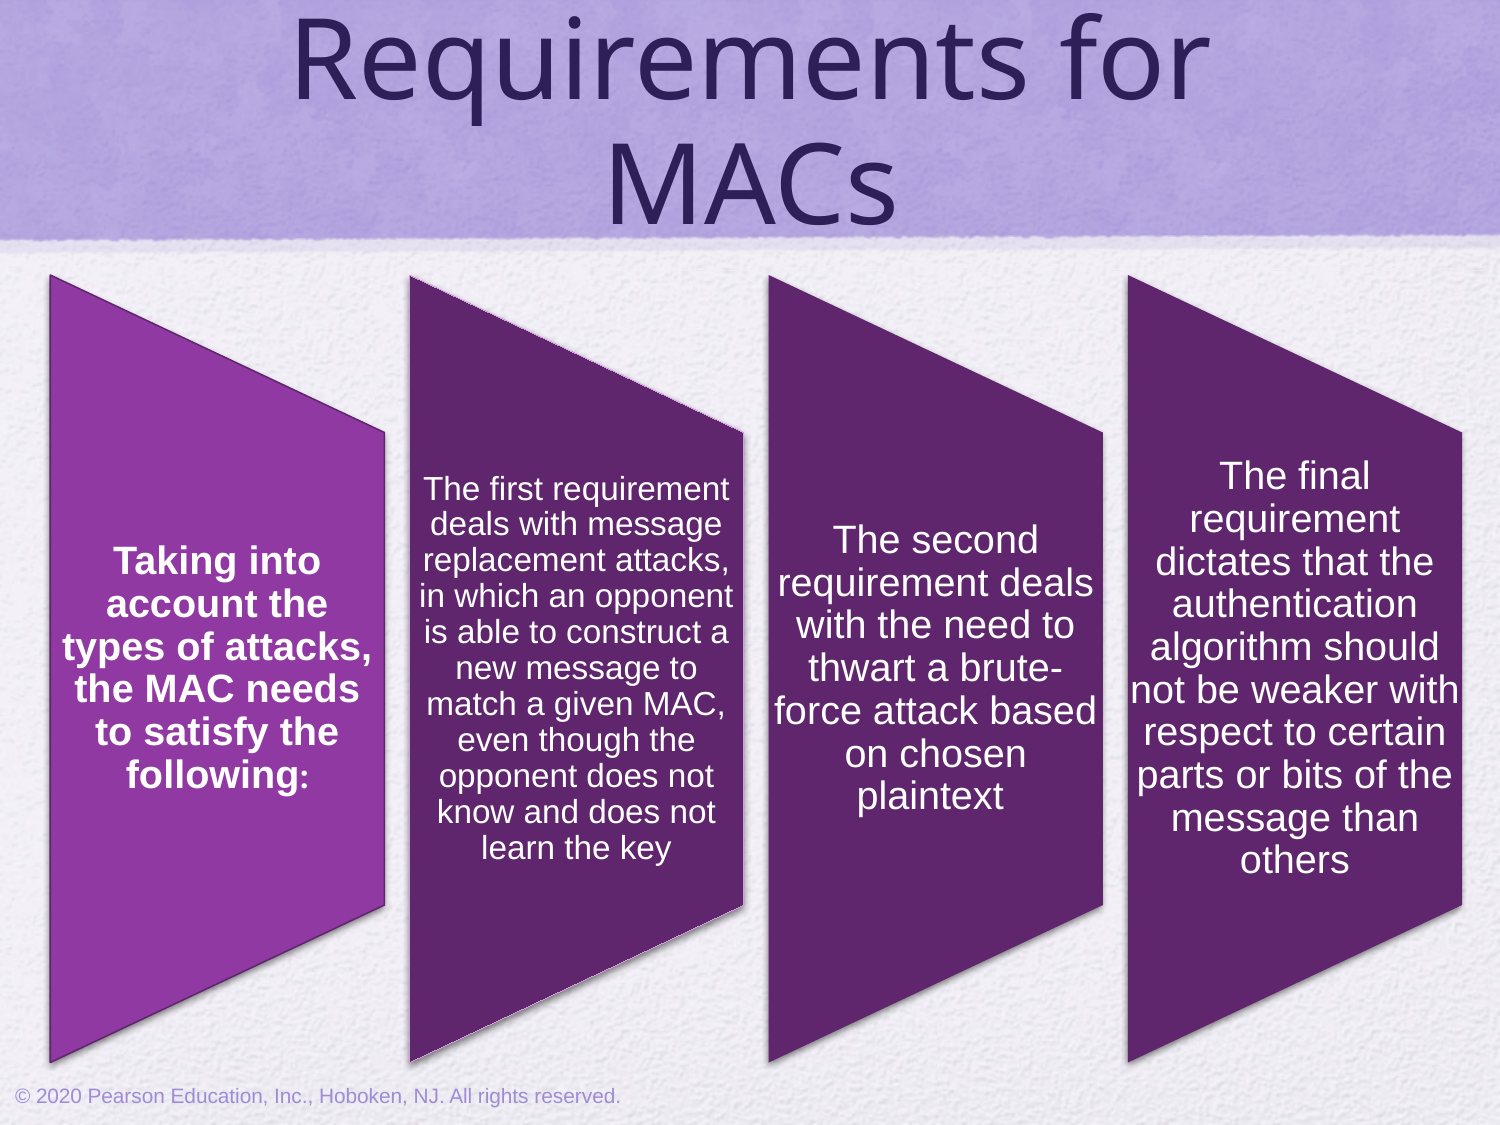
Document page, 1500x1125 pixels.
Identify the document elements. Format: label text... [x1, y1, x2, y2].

picture [0, 225, 1500, 1125]
title Requirements for MACs [129, 6, 1373, 239]
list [47, 272, 1466, 1066]
footer © 2020 Pearson Education, Inc., Hoboken, NJ. All rights reserved. [0, 1065, 1013, 1125]
